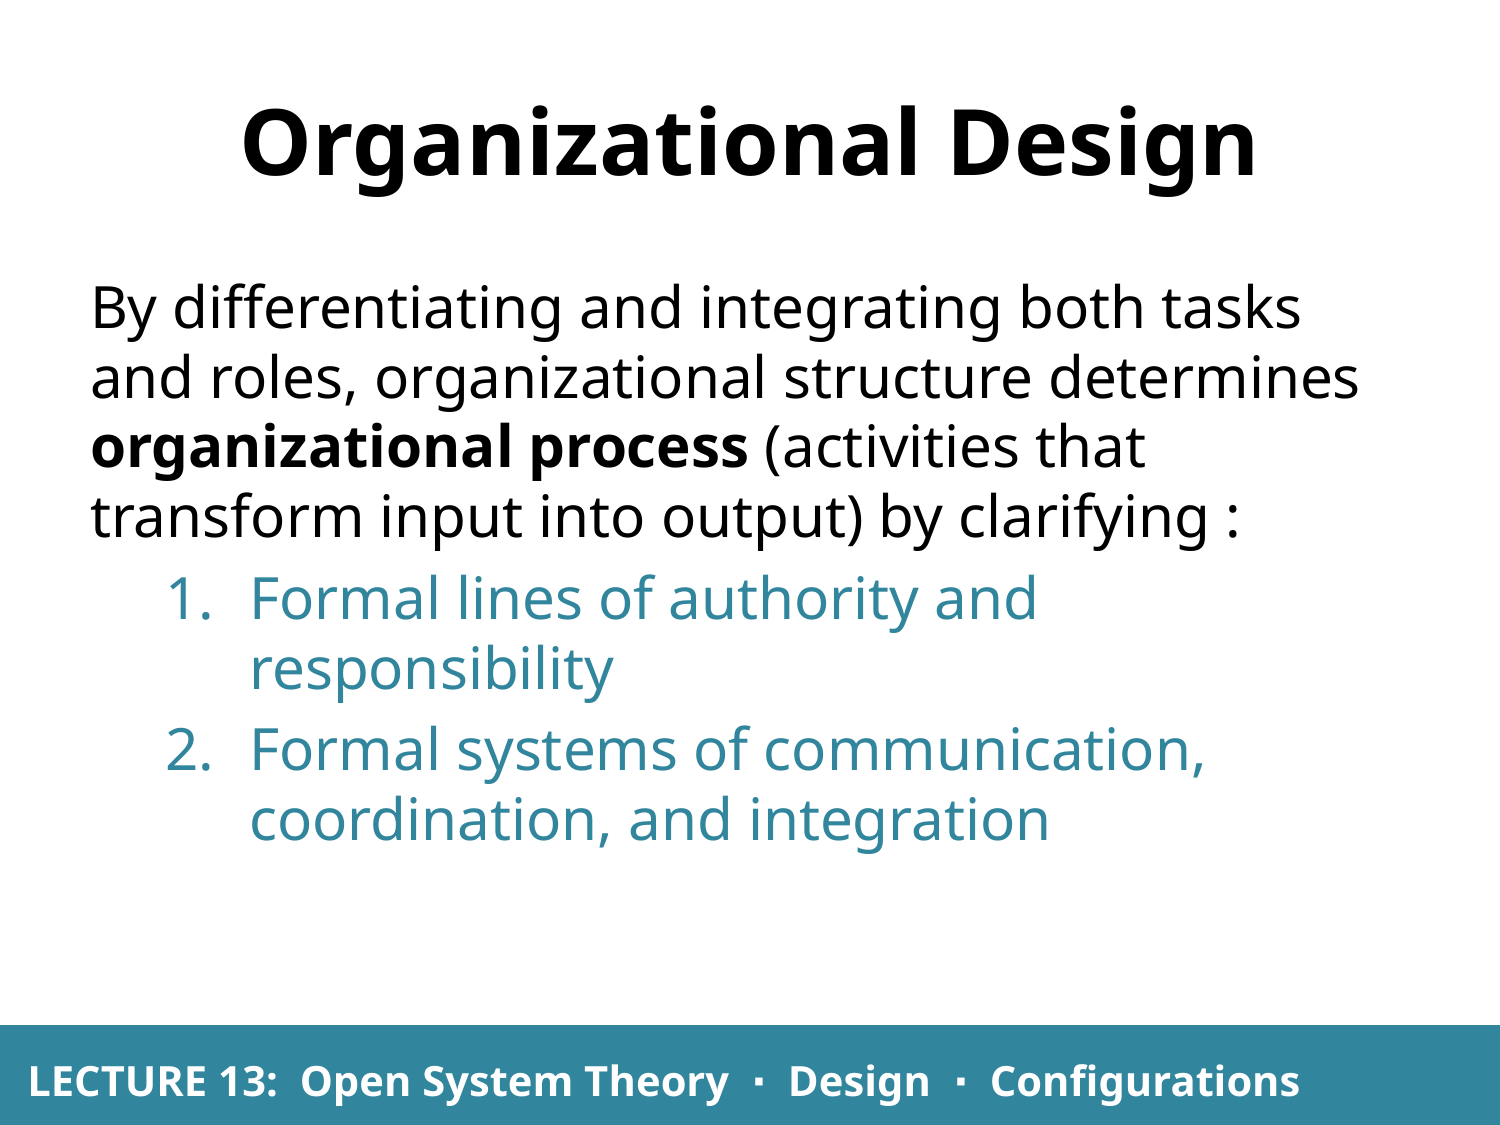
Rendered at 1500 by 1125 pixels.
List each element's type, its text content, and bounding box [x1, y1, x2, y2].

title Organizational Design [75, 45, 1425, 233]
text_box LECTURE 13: Open System Theory ∙ Design ∙ Configurations [12, 1046, 1488, 1112]
list By differentiating and integrating both tasks and roles, organizational structure determines organizational process (activities that transform input into output) by clarifying : Formal lines of authority and responsibility Formal systems of communication, coordination, and integration [75, 262, 1425, 1005]
